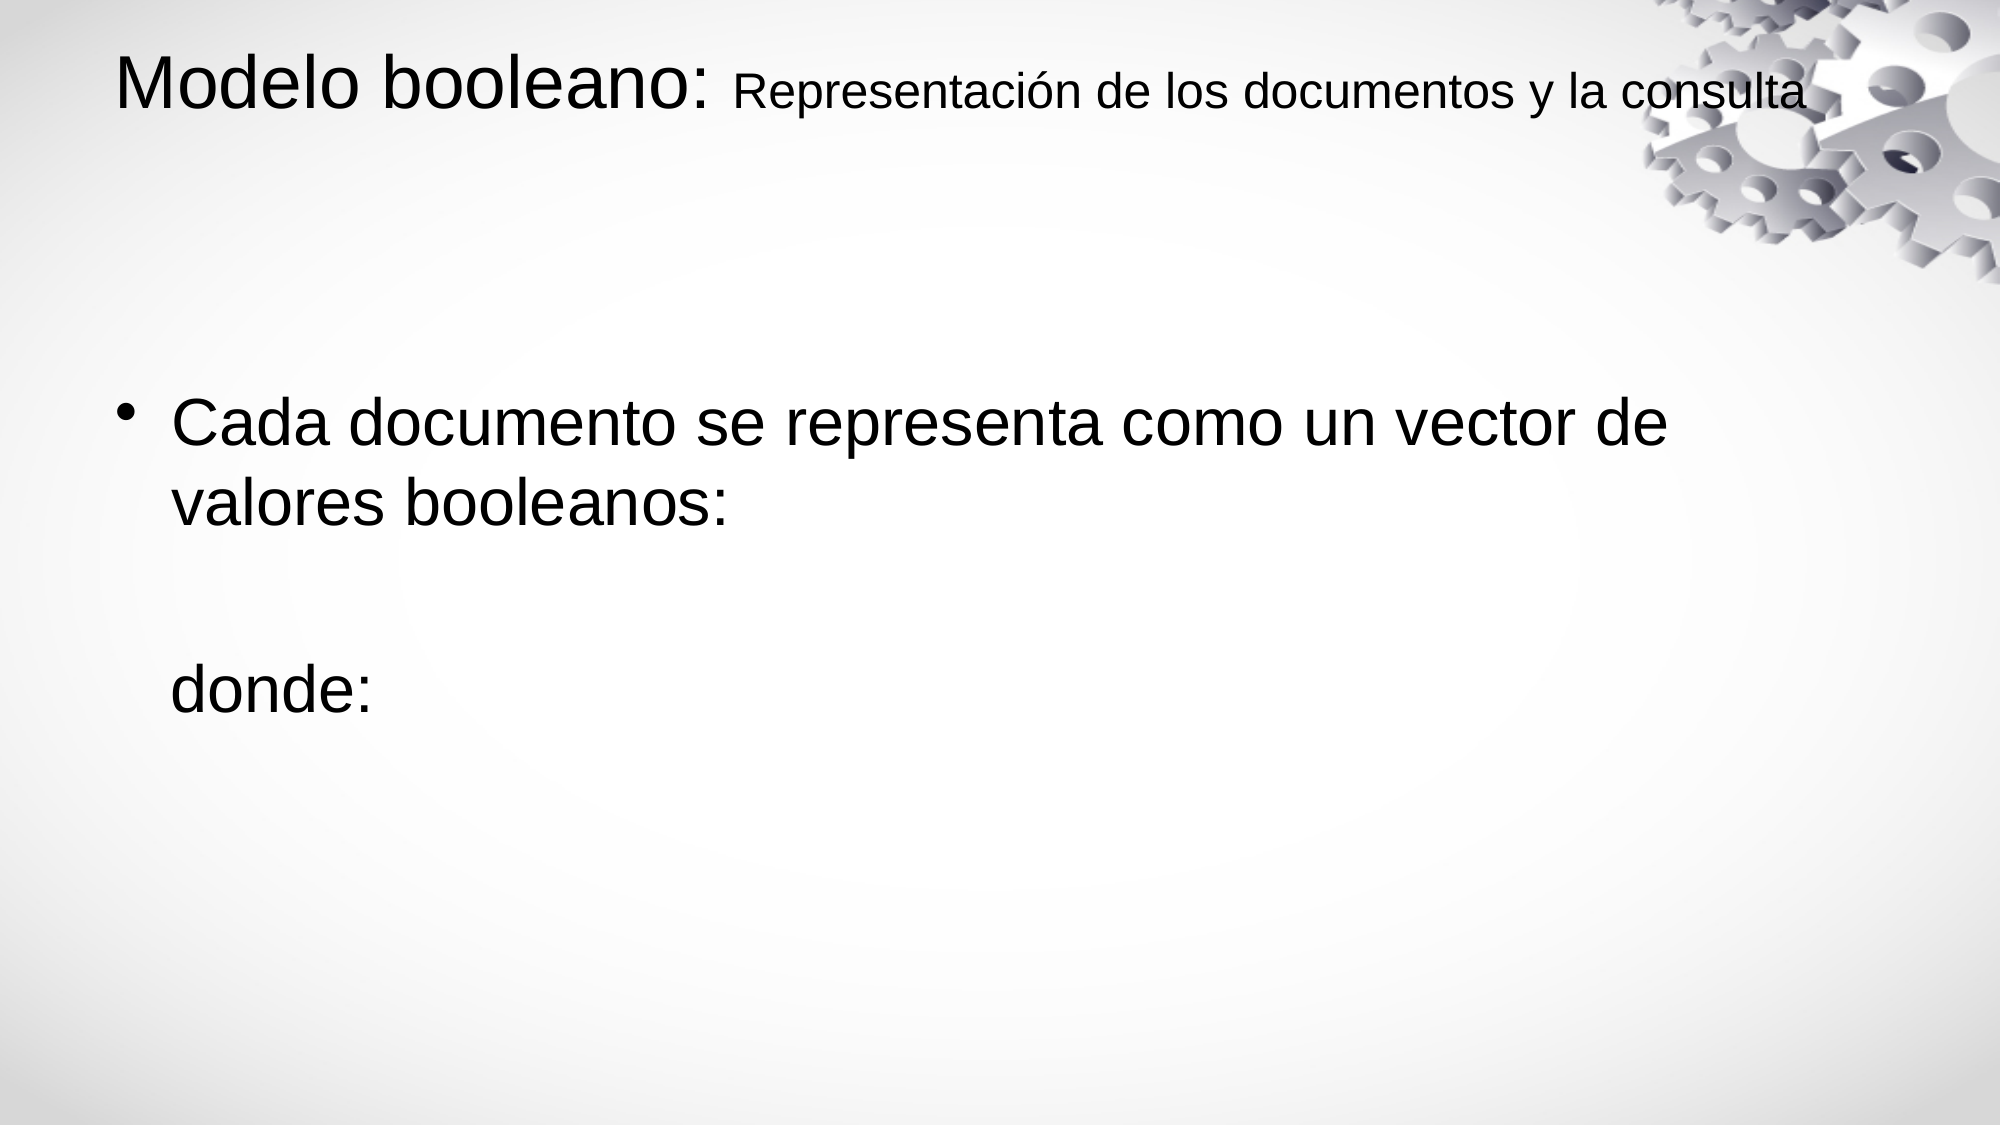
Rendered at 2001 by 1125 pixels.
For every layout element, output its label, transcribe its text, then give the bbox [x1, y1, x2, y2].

title Modelo booleano: Representación de los documentos y la consulta [99, 30, 1901, 127]
picture [0, 0, 2000, 1125]
